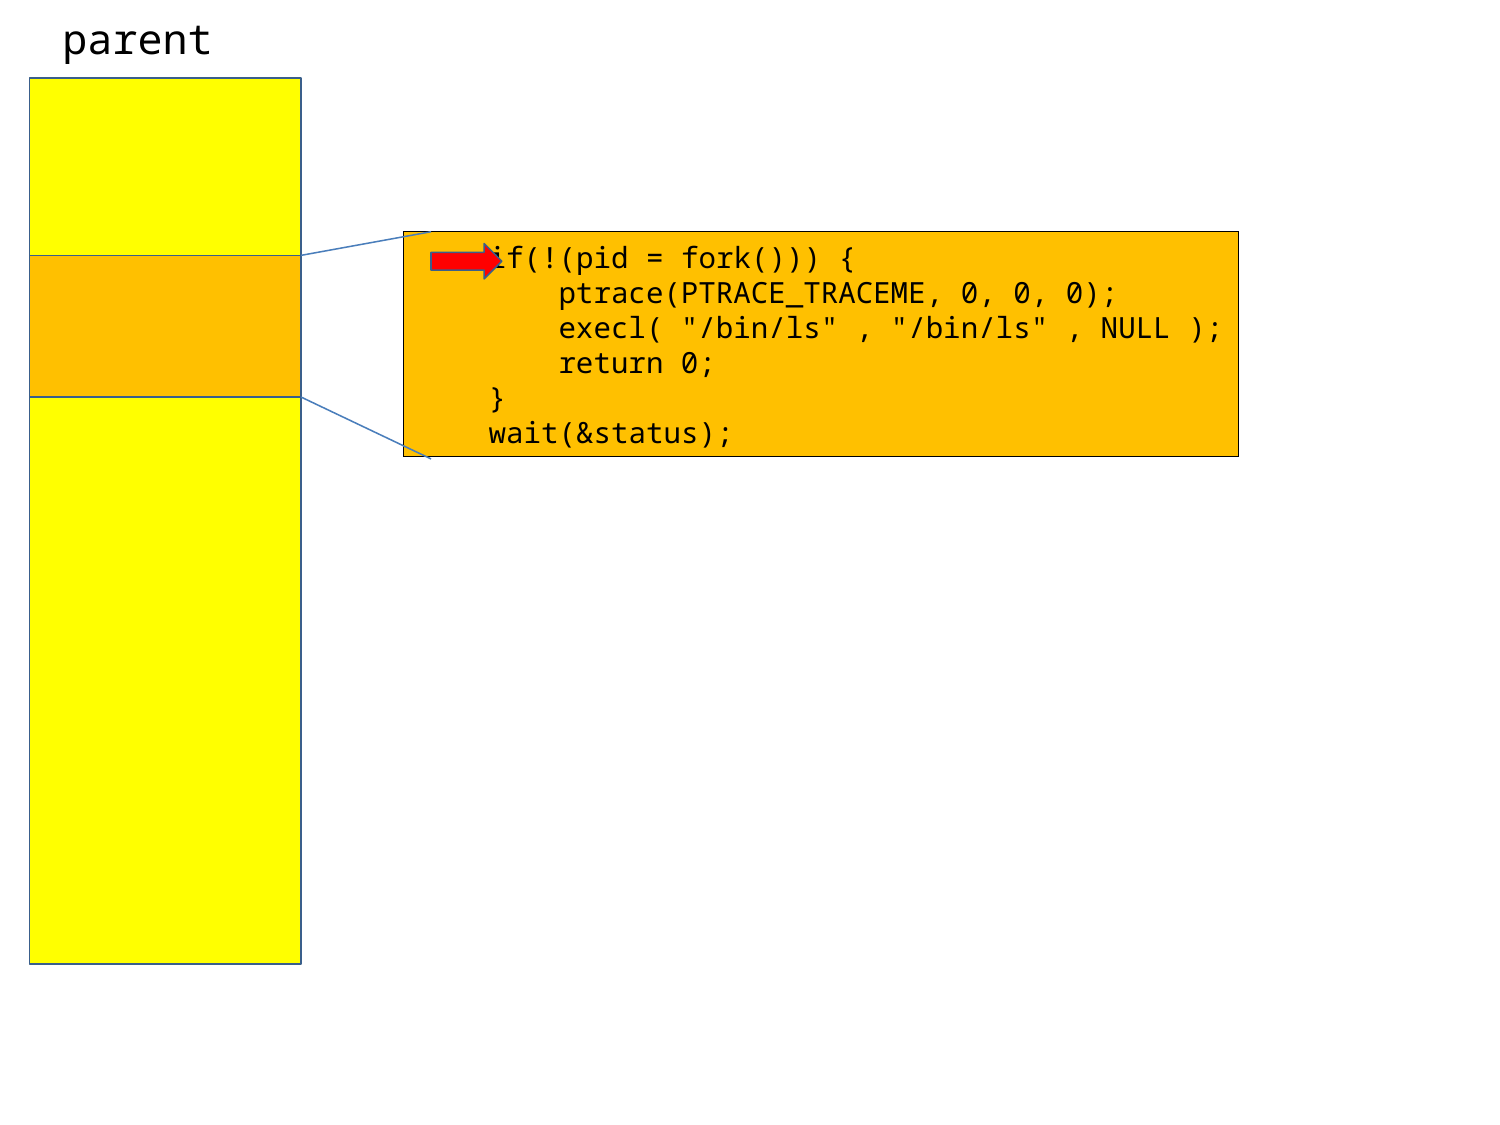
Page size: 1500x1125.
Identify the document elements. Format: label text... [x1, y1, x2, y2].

text_box [27, 399, 303, 966]
text_box if(!(pid = fork())) { ptrace(PTRACE_TRACEME, 0, 0, 0); execl( "/bin/ls" , "/bin/ls" , NULL ); return 0; } wait(&status); [403, 231, 1239, 457]
text_box parent [47, 5, 228, 70]
text_box [27, 253, 303, 399]
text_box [300, 231, 432, 256]
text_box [300, 396, 432, 460]
text_box [27, 76, 303, 253]
text_box [428, 241, 504, 281]
